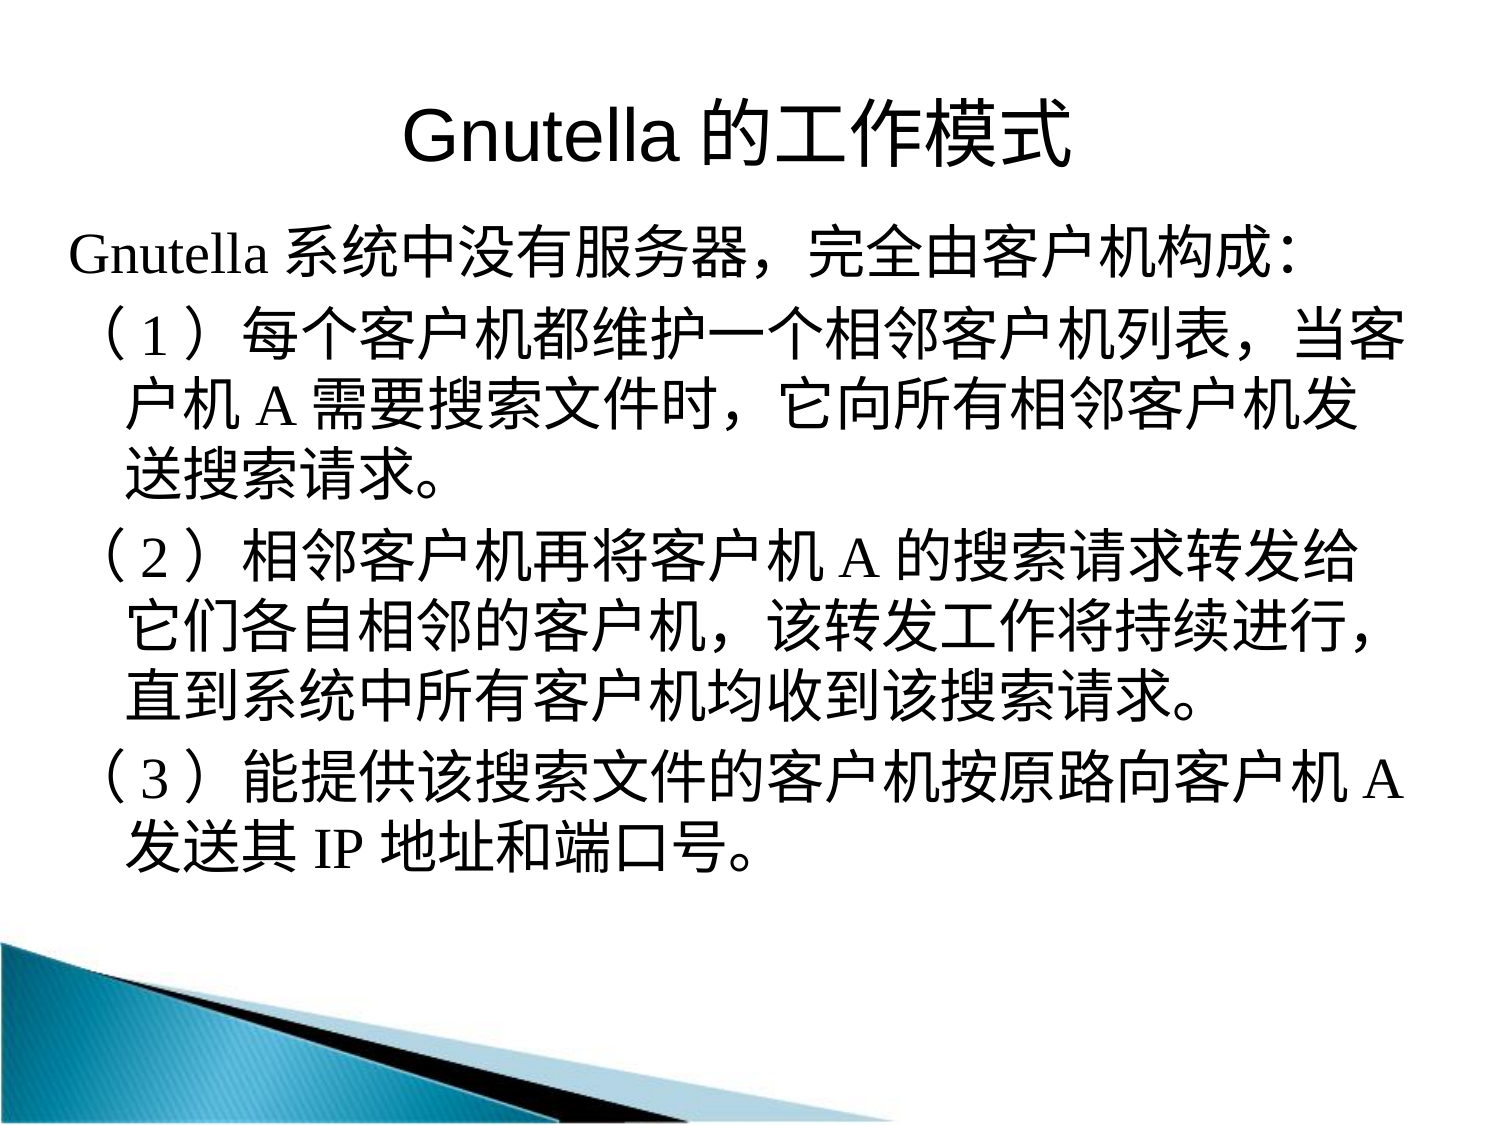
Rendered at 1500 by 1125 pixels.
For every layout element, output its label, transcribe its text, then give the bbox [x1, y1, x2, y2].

picture [0, 823, 914, 1125]
list Gnutella系统中没有服务器，完全由客户机构成： （1）每个客户机都维护一个相邻客户机列表，当客户机A需要搜索文件时，它向所有相邻客户机发送搜索请求。 （2）相邻客户机再将客户机A的搜索请求转发给它们各自相邻的客户机，该转发工作将持续进行，直到系统中所有客户机均收到该搜索请求。 （3）能提供该搜索文件的客户机按原路向客户机A发送其IP地址和端口号。 [52, 207, 1426, 965]
title Gnutella的工作模式 [62, 37, 1413, 207]
